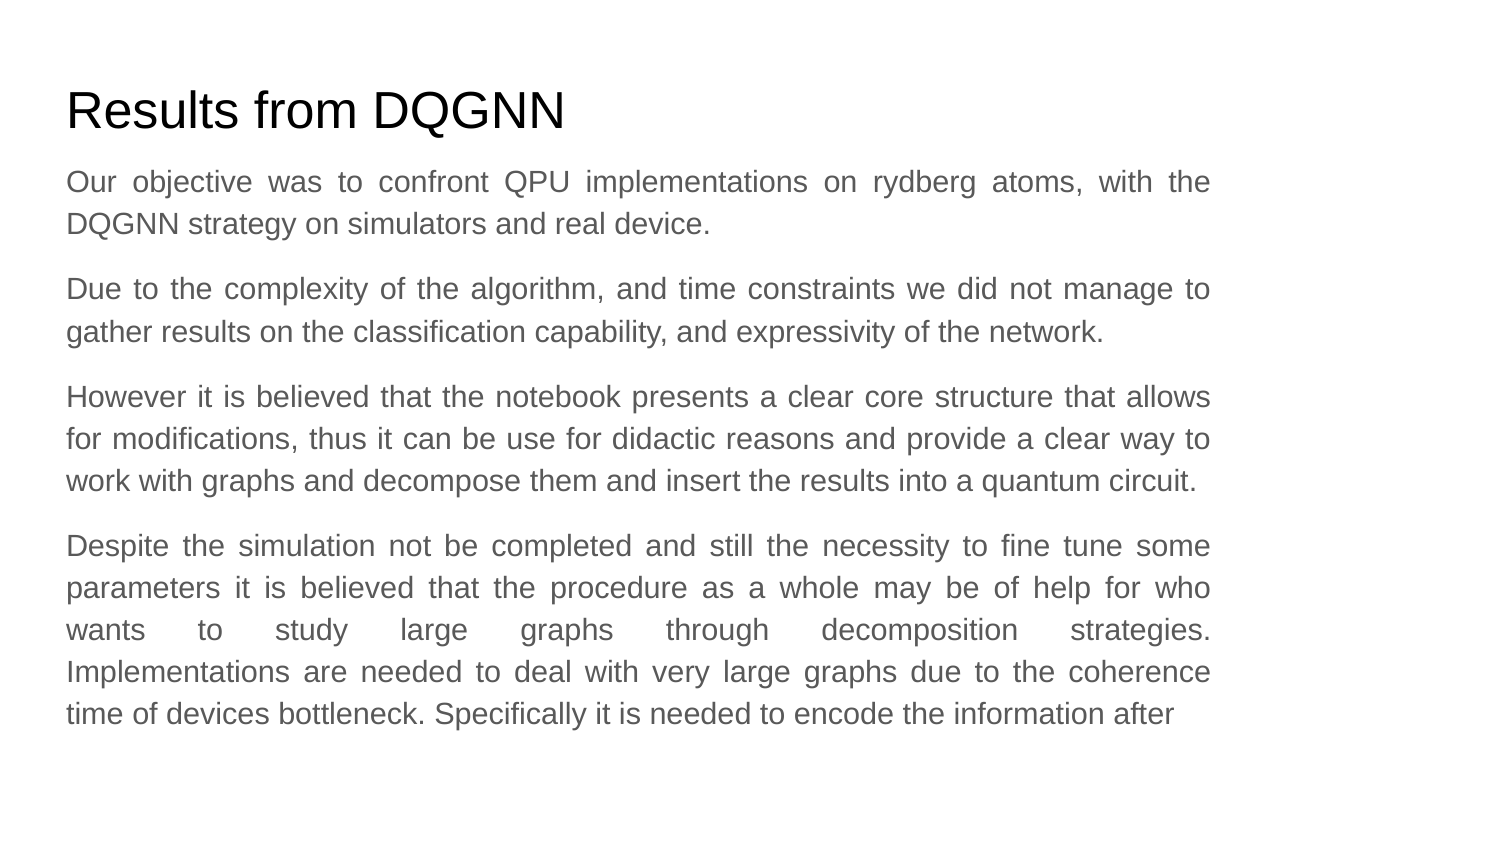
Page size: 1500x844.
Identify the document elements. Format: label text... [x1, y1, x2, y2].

list Our objective was to confront QPU implementations on rydberg atoms, with the DQGNN strategy on simulators and real device. Due to the complexity of the algorithm, and time constraints we did not manage to gather results on the classification capability, and expressivity of the network. However it is believed that the notebook presents a clear core structure that allows for modifications, thus it can be use for didactic reasons and provide a clear way to work with graphs and decompose them and insert the results into a quantum circuit. Despite the simulation not be completed and still the necessity to fine tune some parameters it is believed that the procedure as a whole may be of help for who wants to study large graphs through decomposition strategies. Implementations are needed to deal with very large graphs due to the coherence time of devices bottleneck. Specifically it is needed to encode the information after [51, 141, 1227, 782]
title Results from DQGNN [51, 51, 1449, 146]
